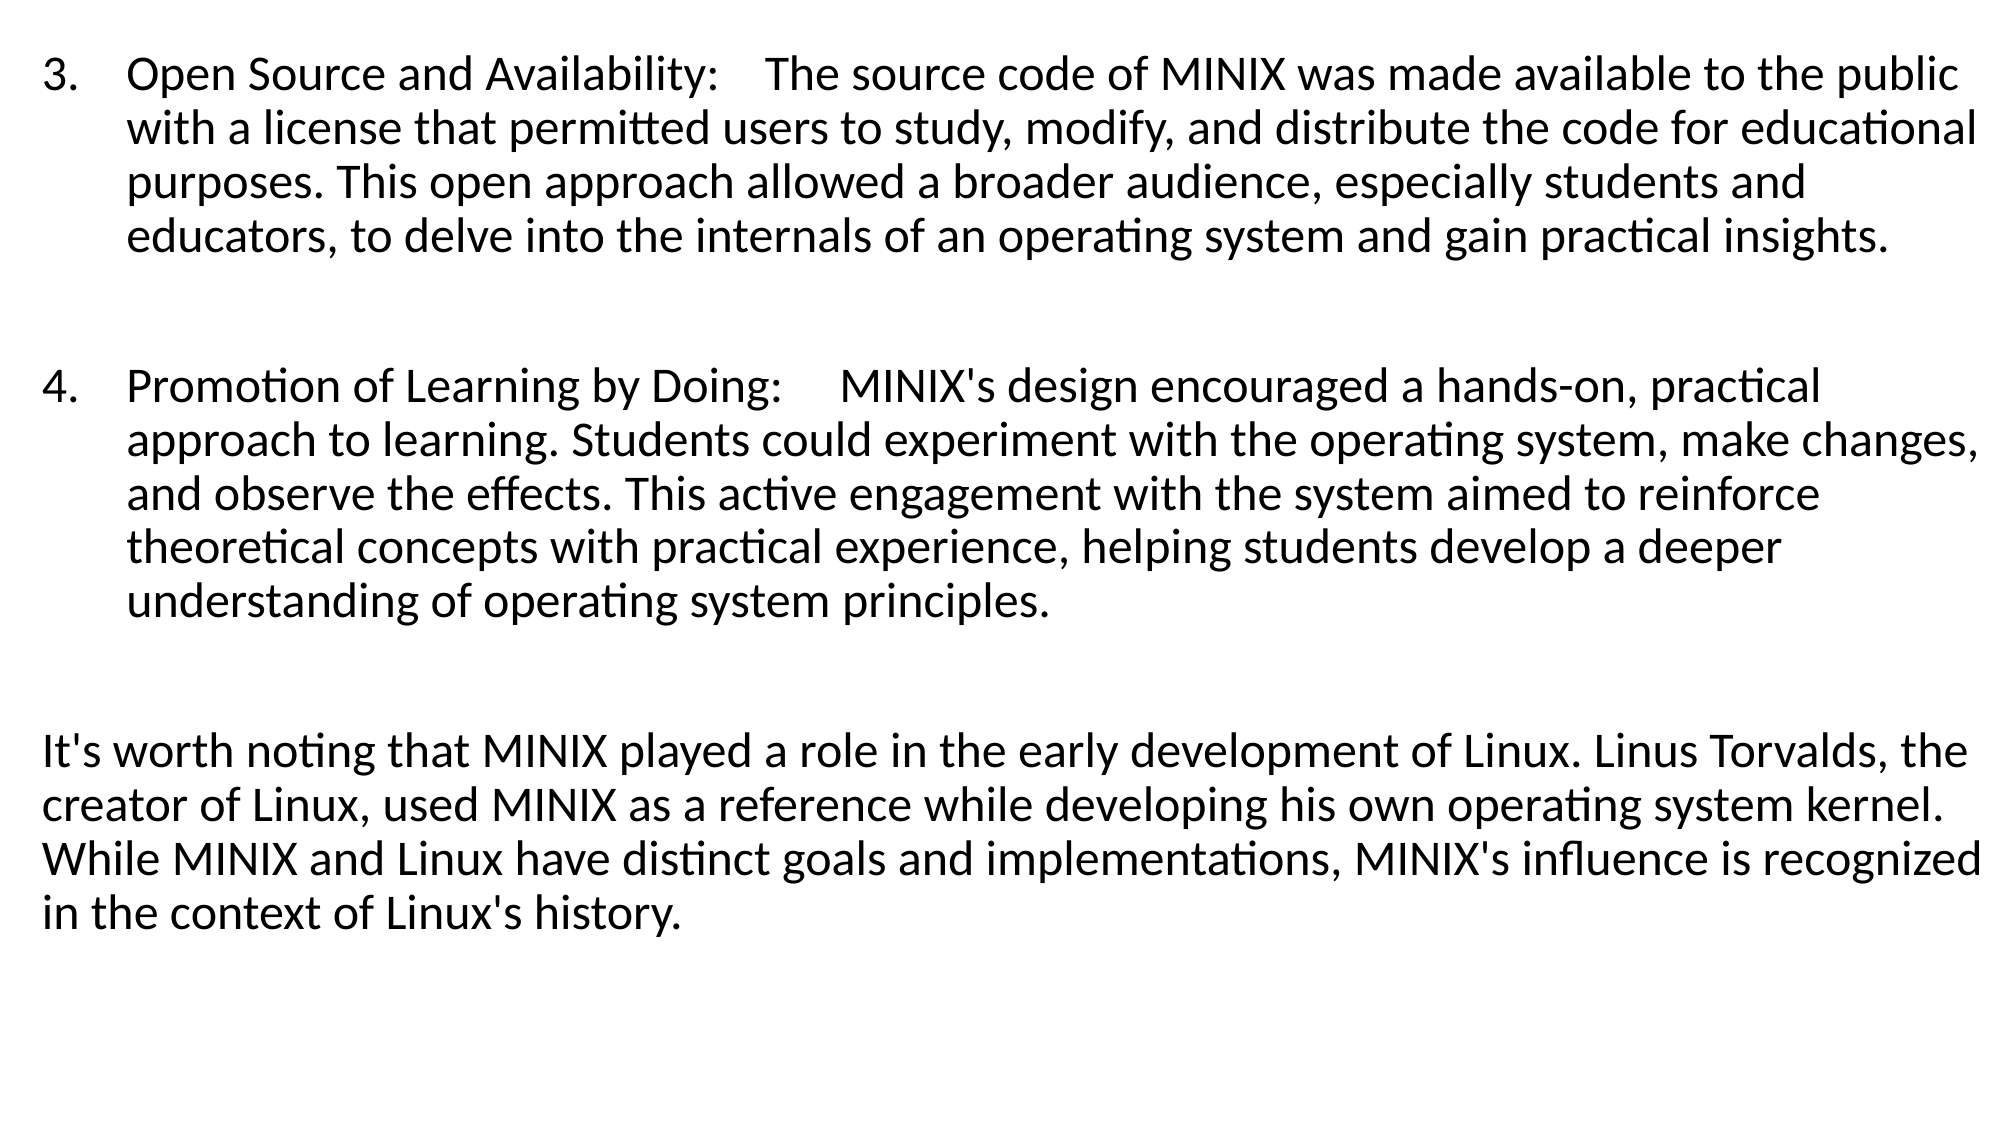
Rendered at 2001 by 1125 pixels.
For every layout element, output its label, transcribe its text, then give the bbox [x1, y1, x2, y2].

list Open Source and Availability: The source code of MINIX was made available to the public with a license that permitted users to study, modify, and distribute the code for educational purposes. This open approach allowed a broader audience, especially students and educators, to delve into the internals of an operating system and gain practical insights. Promotion of Learning by Doing: MINIX's design encouraged a hands-on, practical approach to learning. Students could experiment with the operating system, make changes, and observe the effects. This active engagement with the system aimed to reinforce theoretical concepts with practical experience, helping students develop a deeper understanding of operating system principles. It's worth noting that MINIX played a role in the early development of Linux. Linus Torvalds, the creator of Linux, used MINIX as a reference while developing his own operating system kernel. While MINIX and Linux have distinct goals and implementations, MINIX's influence is recognized in the context of Linux's history. [26, 39, 2000, 1086]
